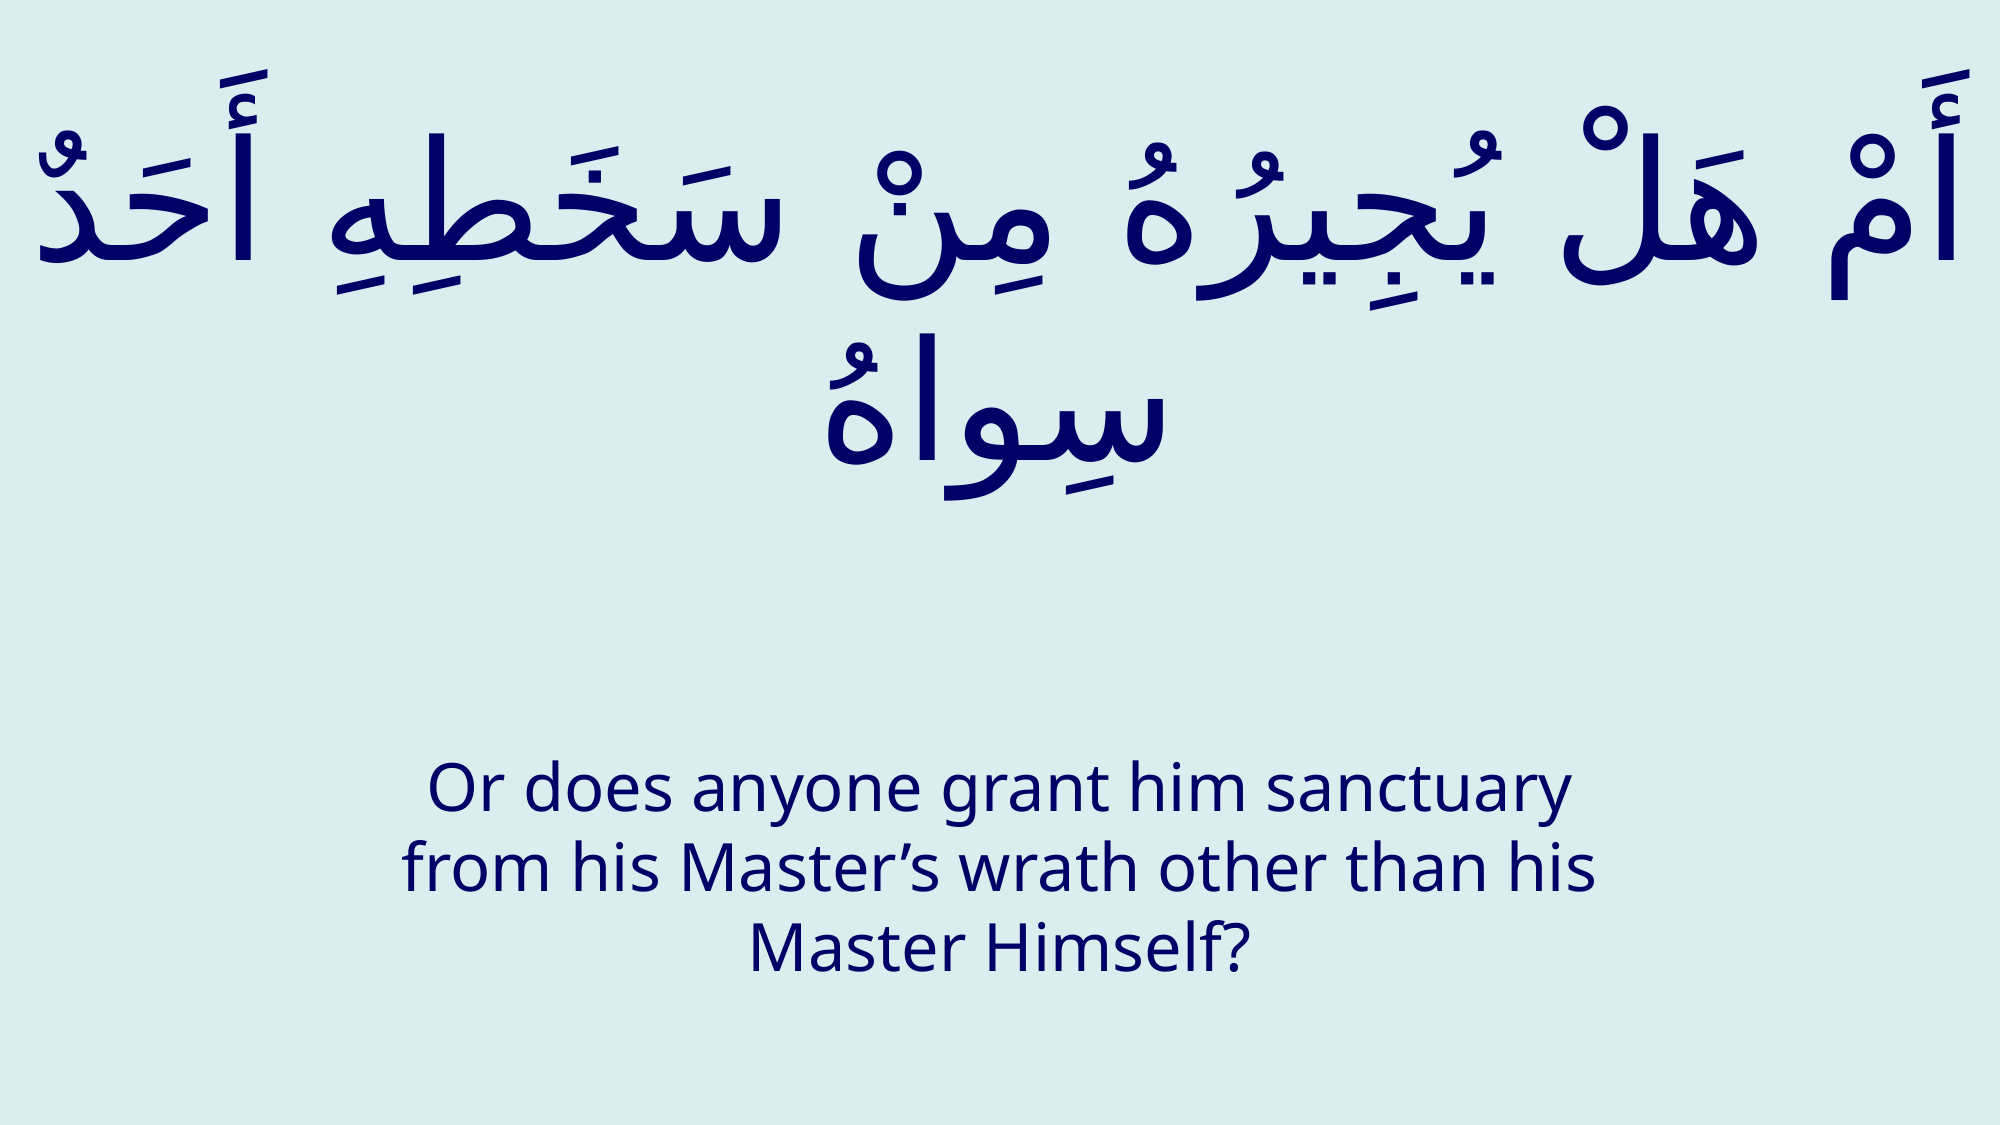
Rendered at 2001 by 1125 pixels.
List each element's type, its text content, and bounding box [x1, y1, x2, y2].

list Or does anyone grant him sanctuary from his Master’s wrath other than his Master Himself? [356, 737, 1644, 1050]
title أَمْ هَلْ يُجِيرُهُ مِنْ سَخَطِهِ أَحَدٌ سِواهُ [0, 200, 2000, 388]
